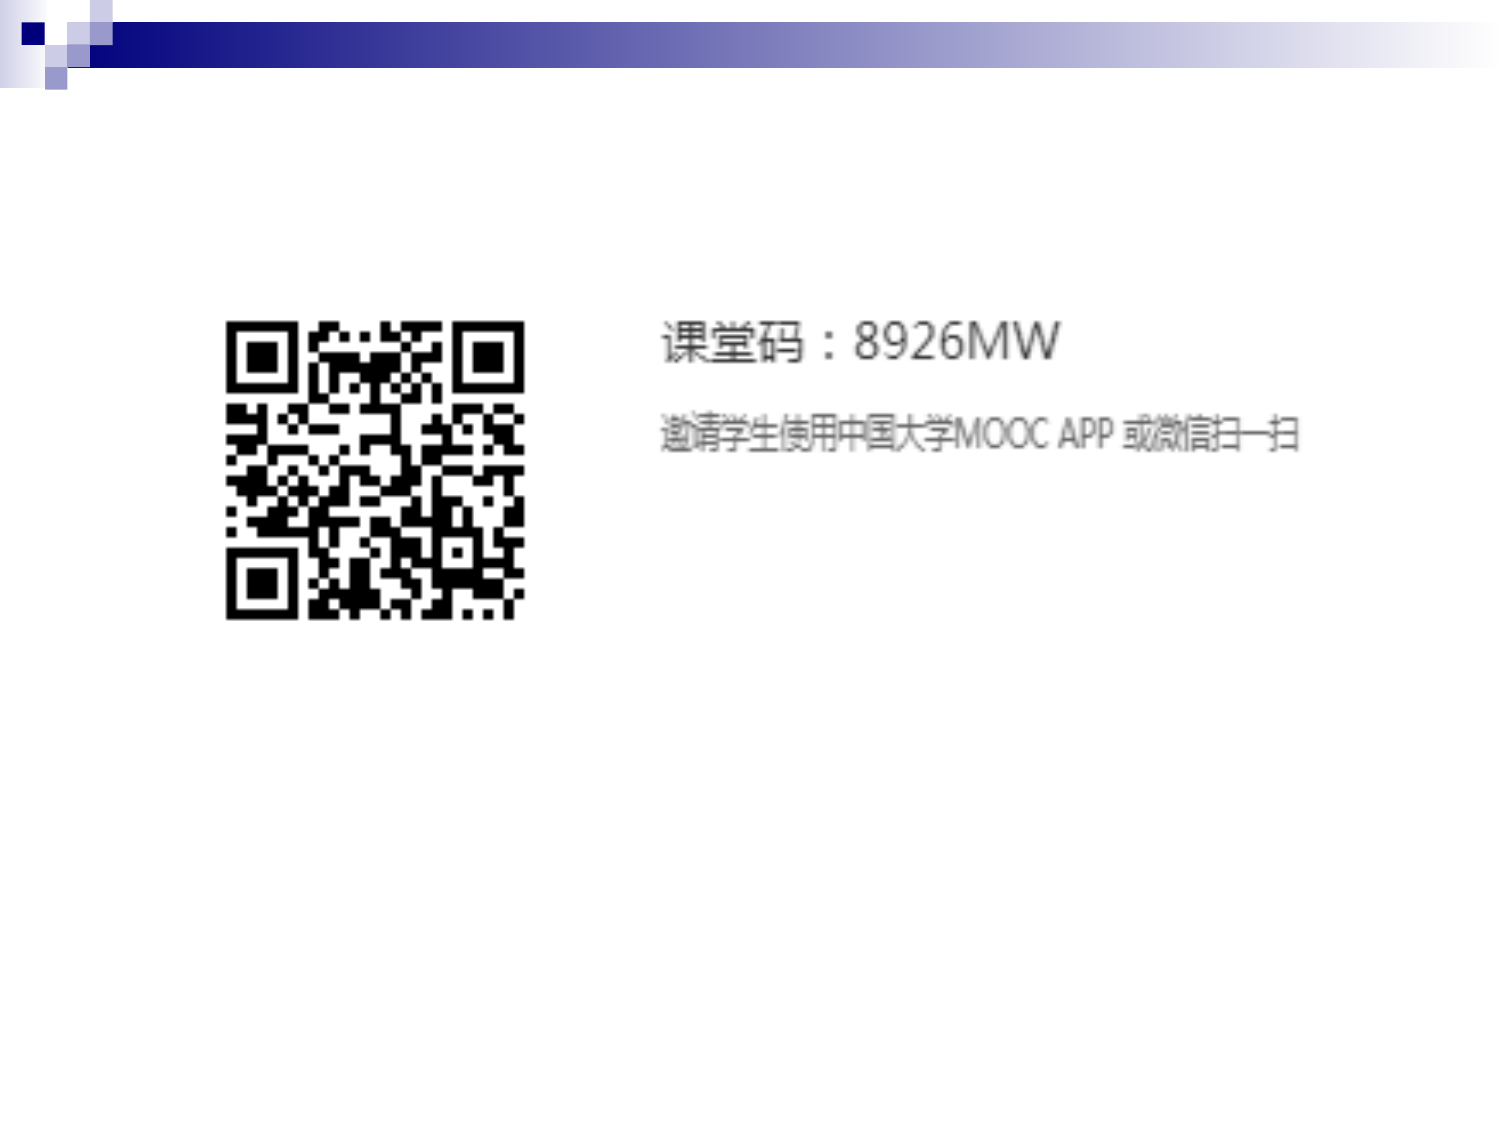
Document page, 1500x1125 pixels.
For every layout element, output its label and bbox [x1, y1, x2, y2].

picture [182, 278, 1395, 806]
